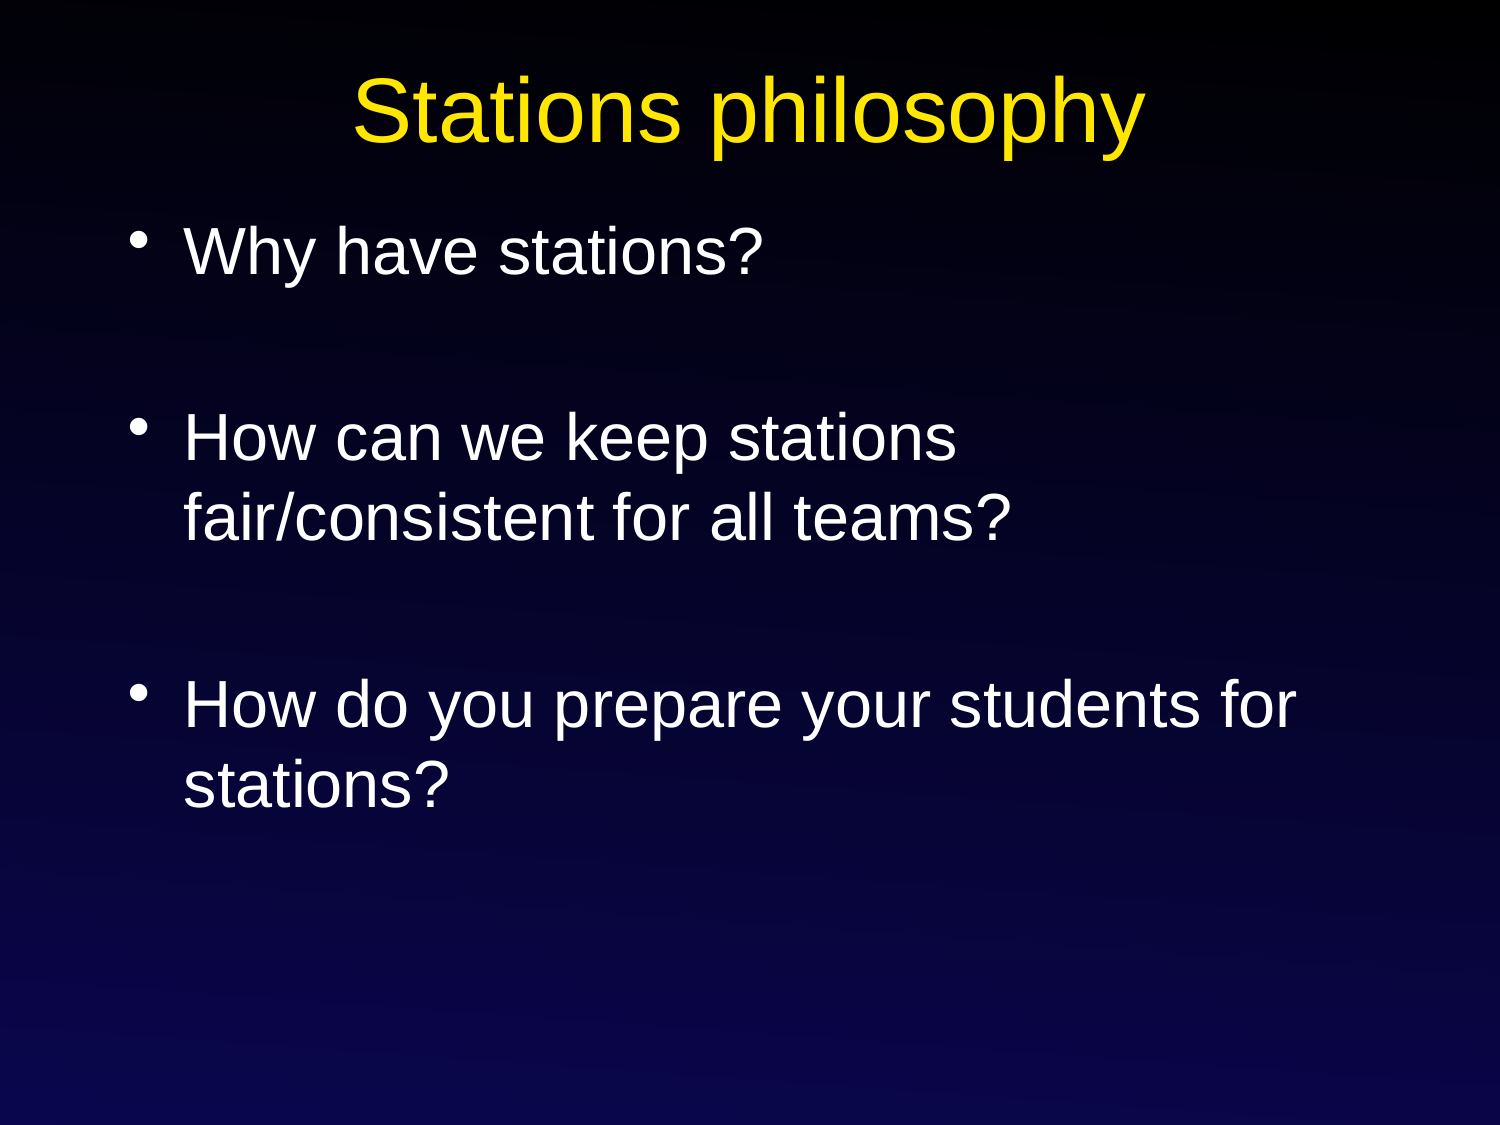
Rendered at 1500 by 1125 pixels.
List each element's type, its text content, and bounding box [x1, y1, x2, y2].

title Stations philosophy [112, 12, 1388, 200]
list Why have stations? How can we keep stations fair/consistent for all teams? How do you prepare your students for stations? [112, 200, 1388, 1063]
